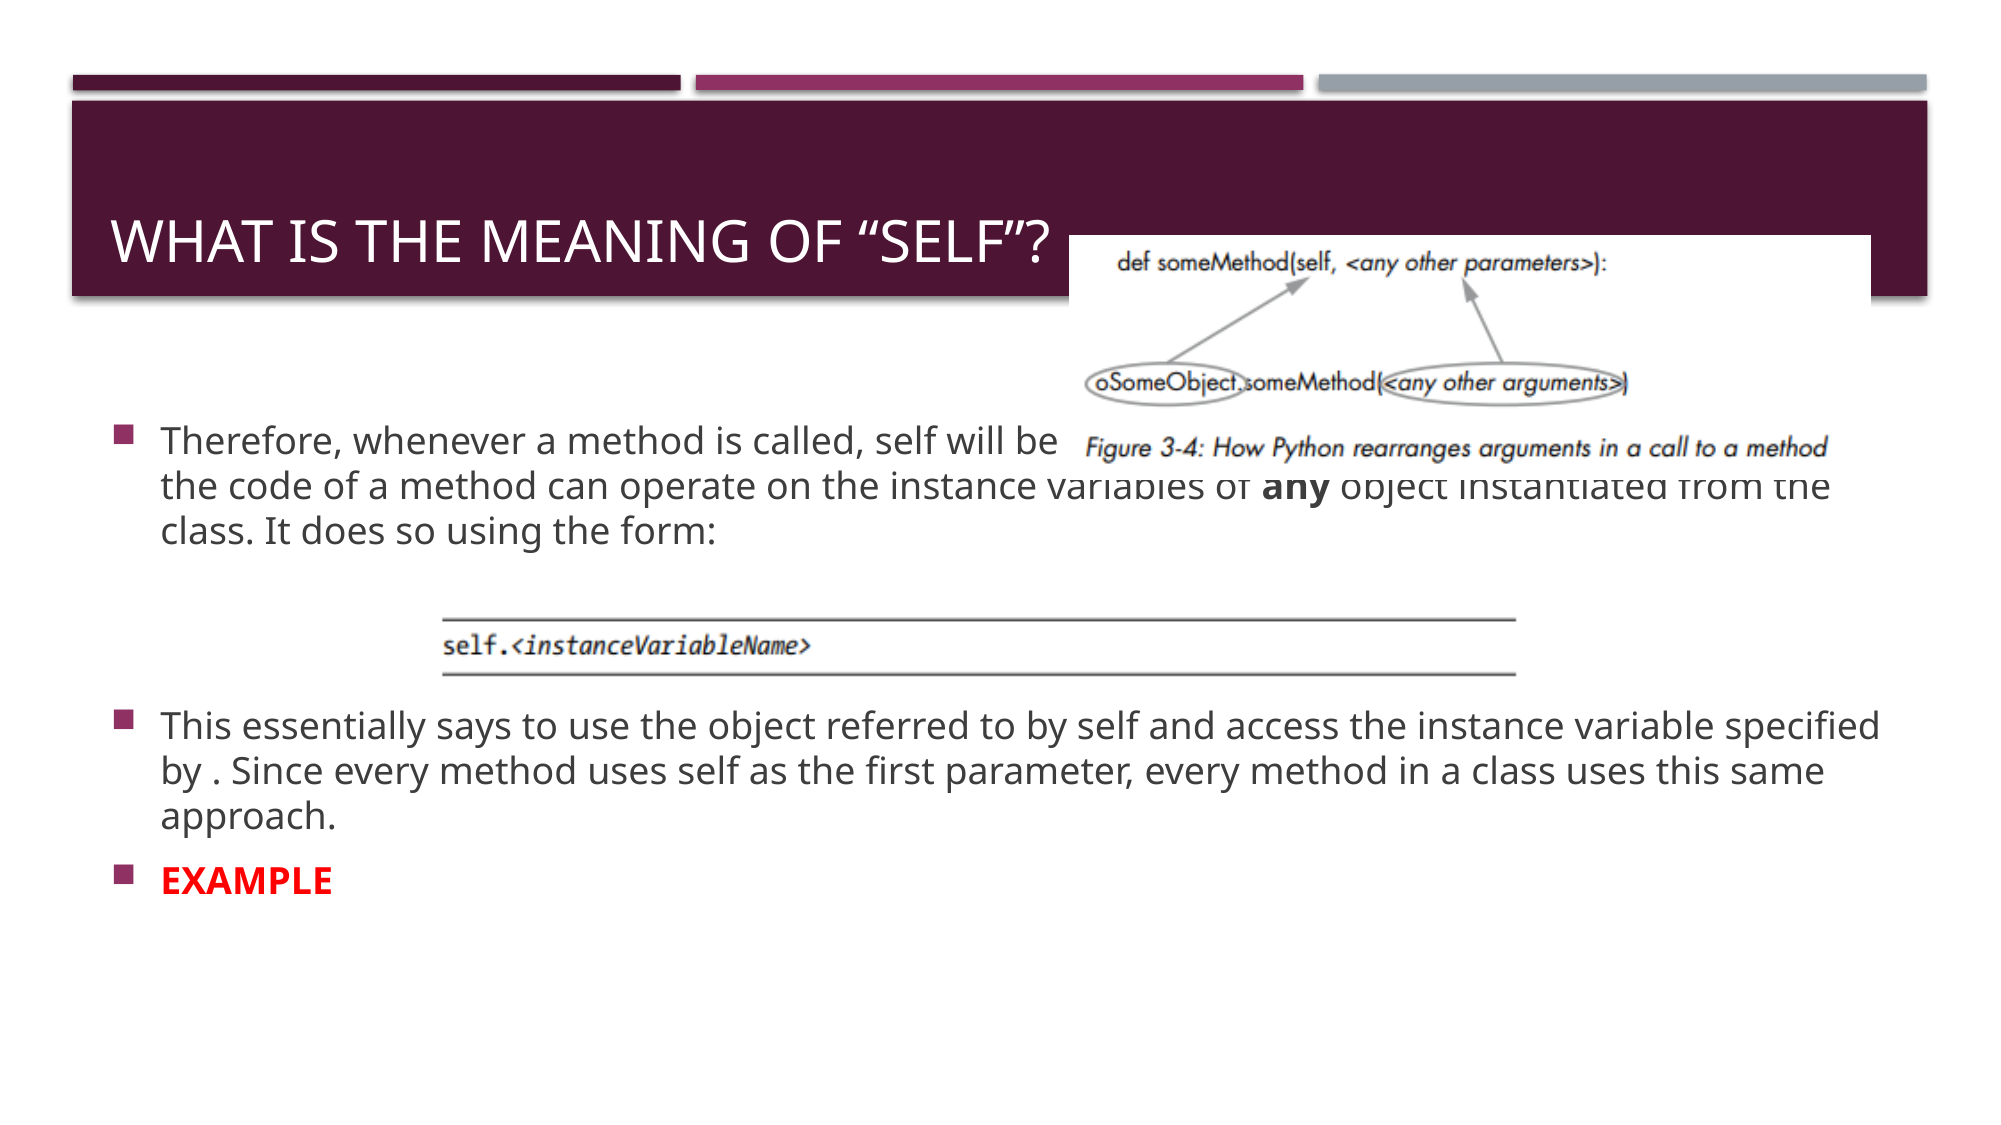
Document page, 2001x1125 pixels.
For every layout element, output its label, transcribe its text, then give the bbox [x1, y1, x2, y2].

title WHAT IS THE MEANING OF “SELF”? [95, 115, 1905, 282]
picture [436, 613, 1532, 693]
list Therefore, whenever a method is called, self will be set to the object in the call. This means that the code of a method can operate on the instance variables of any object instantiated from the class. It does so using the form: This essentially says to use the object referred to by self and access the instance variable specified by . Since every method uses self as the first parameter, every method in a class uses this same approach. EXAMPLE [95, 357, 1905, 962]
picture [1068, 234, 1871, 480]
